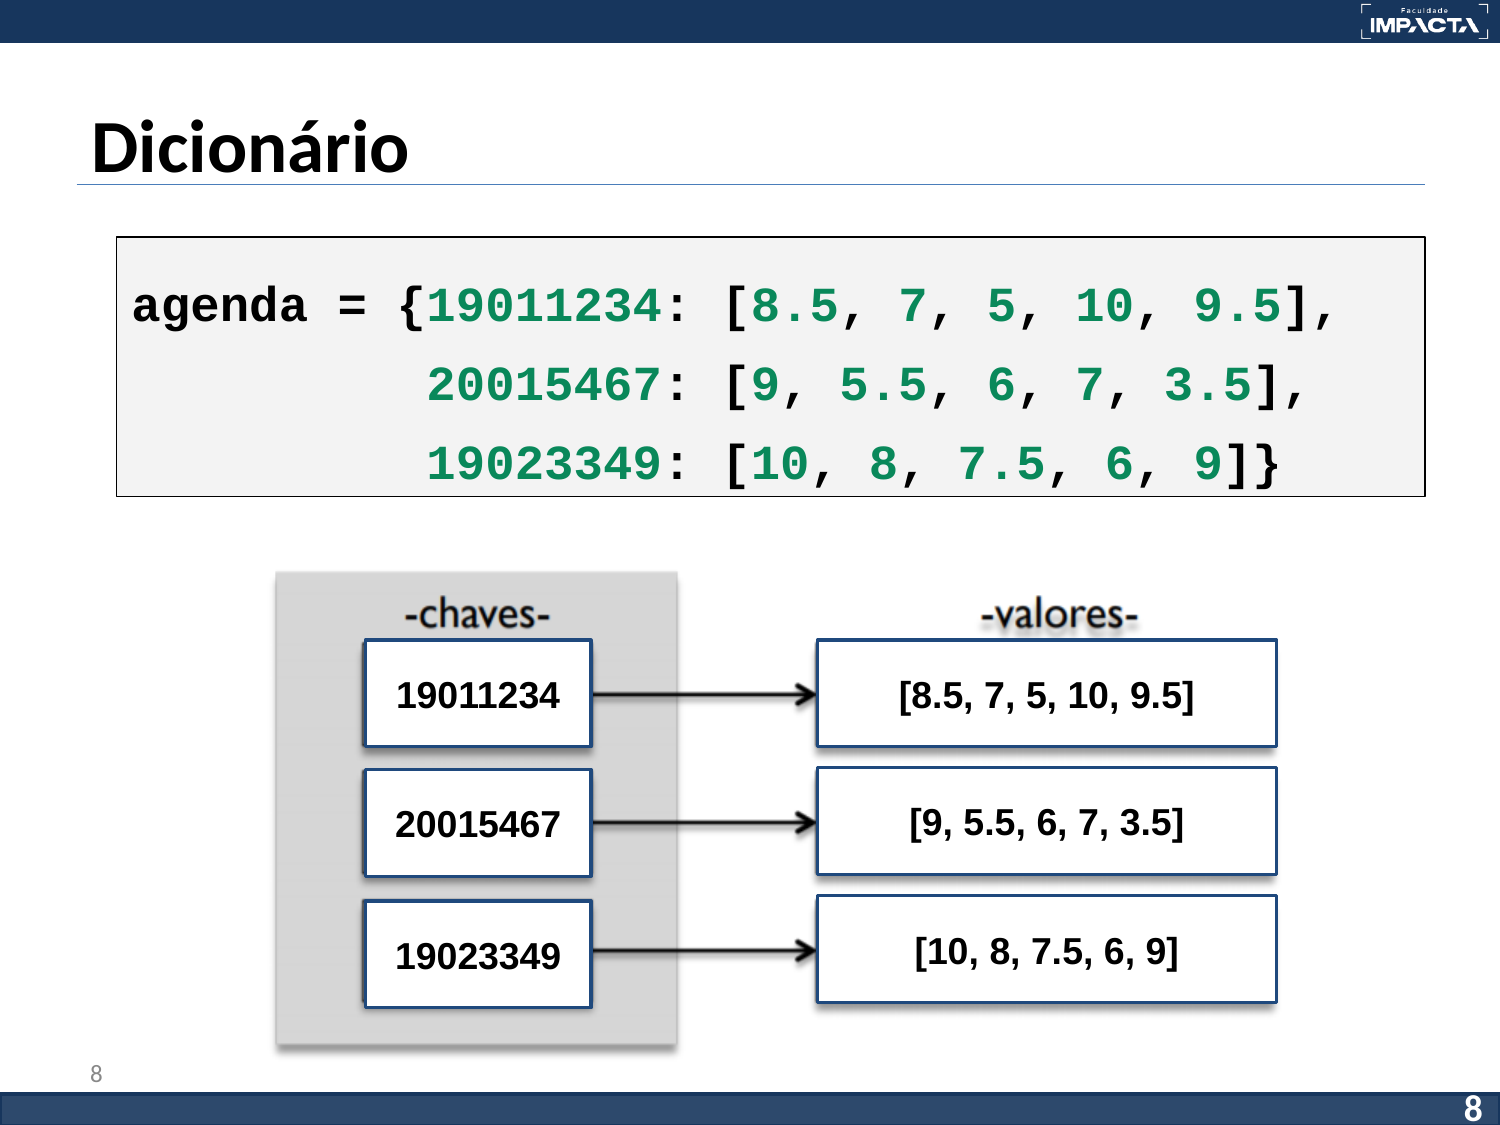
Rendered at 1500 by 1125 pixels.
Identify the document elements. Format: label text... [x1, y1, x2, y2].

text_box agenda = {19011234: [8.5, 7, 5, 10, 9.5], 20015467: [9, 5.5, 6, 7, 3.5], 19023349: [10, 8, 7.5, 6, 9]} [116, 236, 1425, 497]
slide_number ‹#› [1147, 1076, 1498, 1125]
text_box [265, 561, 1292, 1069]
title Dicionário [76, 89, 1426, 197]
slide_number ‹#› [75, 1042, 425, 1103]
picture [1354, 0, 1495, 43]
